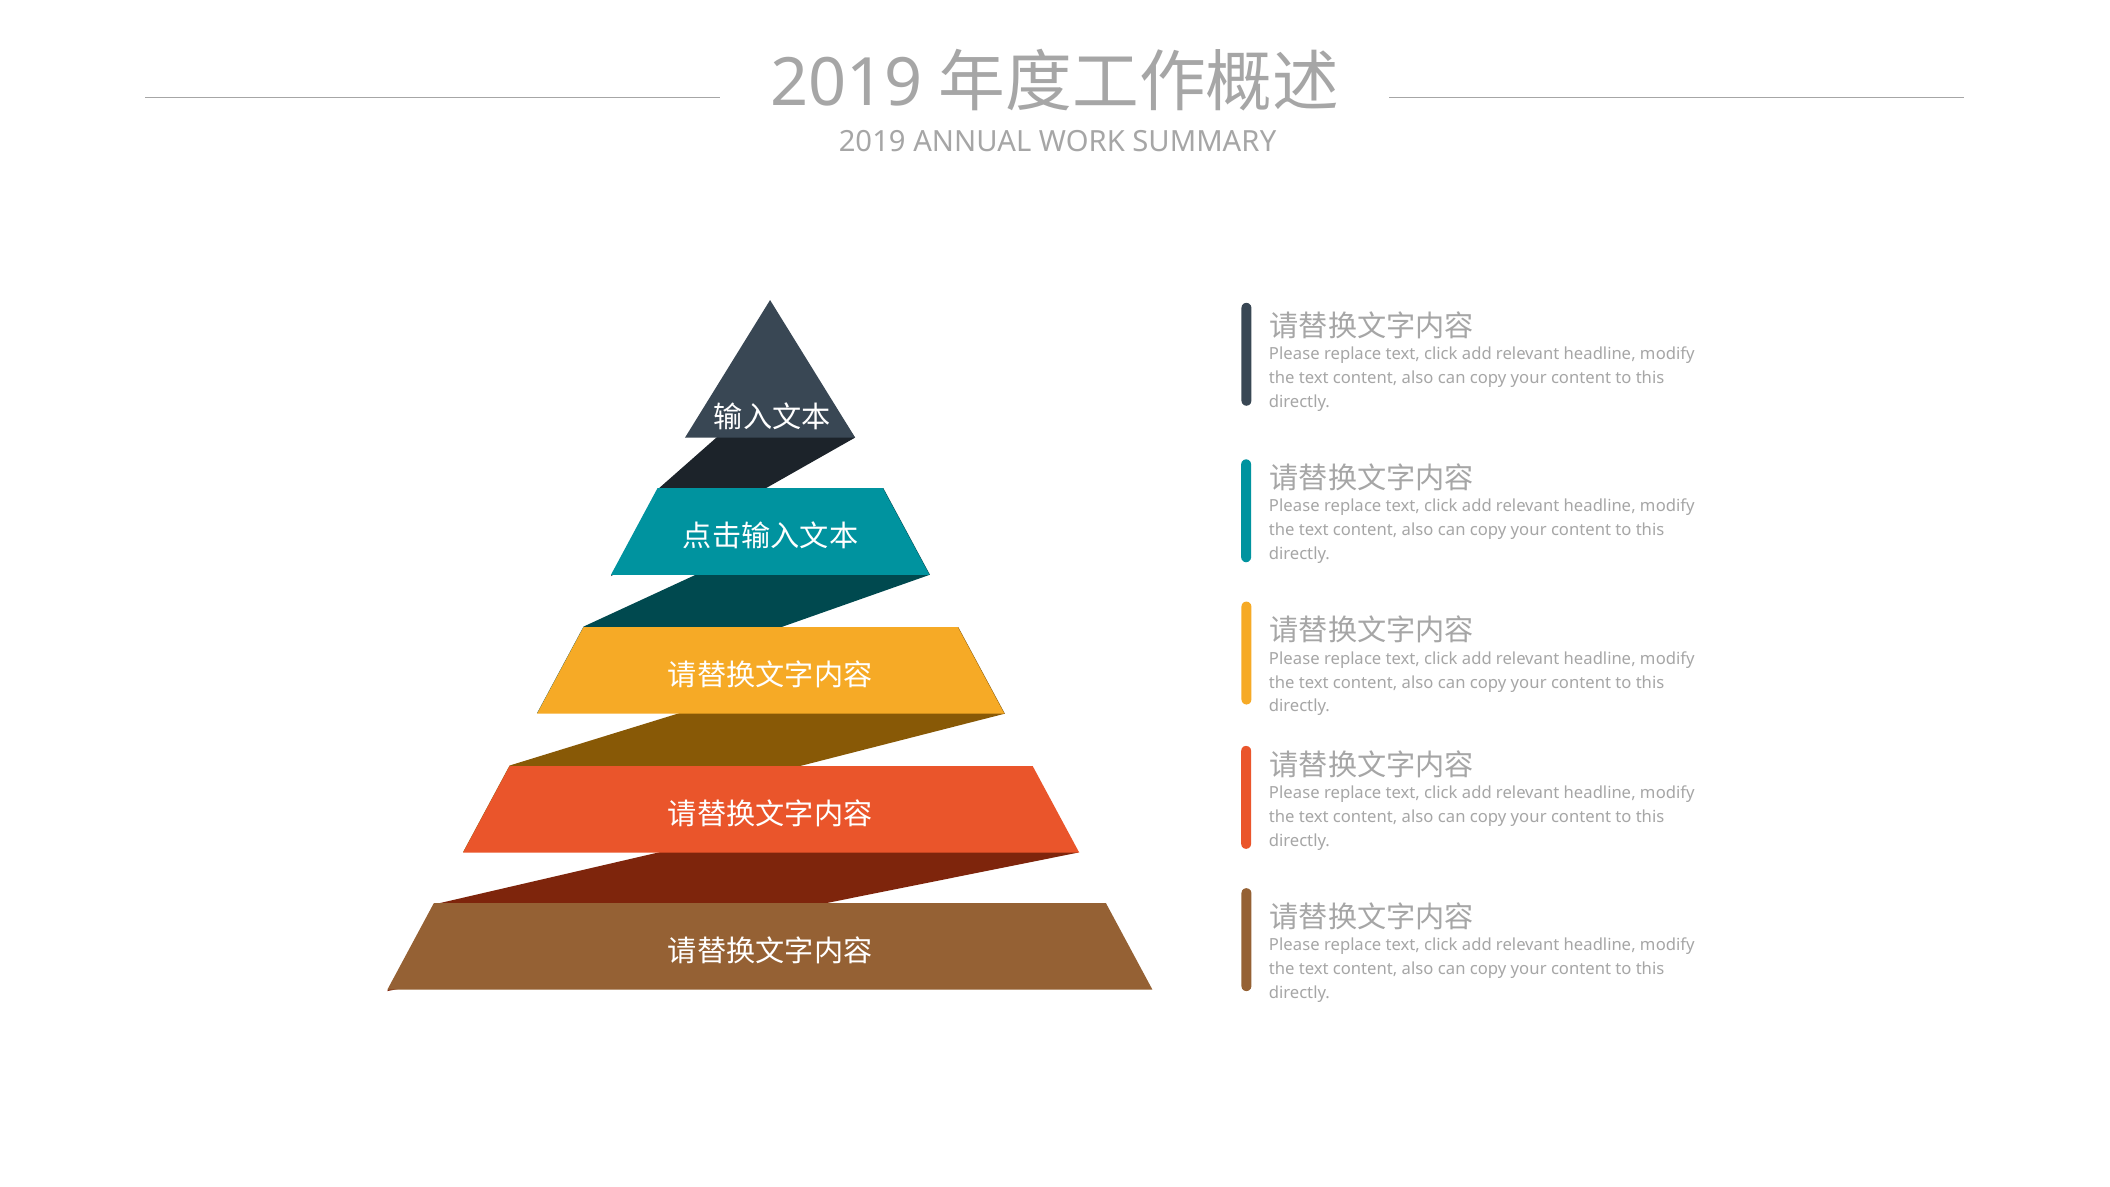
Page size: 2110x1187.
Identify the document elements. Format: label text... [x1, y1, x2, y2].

text_box 2019年度工作概述 [730, 98, 1379, 119]
text_box 2019 ANNUAL WORK SUMMARY [824, 122, 1291, 158]
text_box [1268, 452, 1712, 563]
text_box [1268, 604, 1712, 715]
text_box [1268, 739, 1712, 849]
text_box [610, 488, 930, 575]
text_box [387, 903, 1153, 990]
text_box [684, 300, 857, 448]
text_box [1240, 744, 1253, 850]
text_box [659, 448, 837, 488]
text_box [1240, 301, 1253, 407]
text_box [536, 627, 1005, 714]
text_box [1240, 600, 1253, 706]
text_box [583, 575, 930, 627]
text_box [509, 714, 1004, 766]
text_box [1268, 300, 1712, 410]
text_box [440, 853, 1077, 903]
text_box 2019年度工作概述 [730, 38, 1379, 96]
text_box [1240, 458, 1253, 564]
text_box [1240, 886, 1253, 993]
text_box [463, 766, 1080, 853]
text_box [1268, 891, 1712, 1001]
